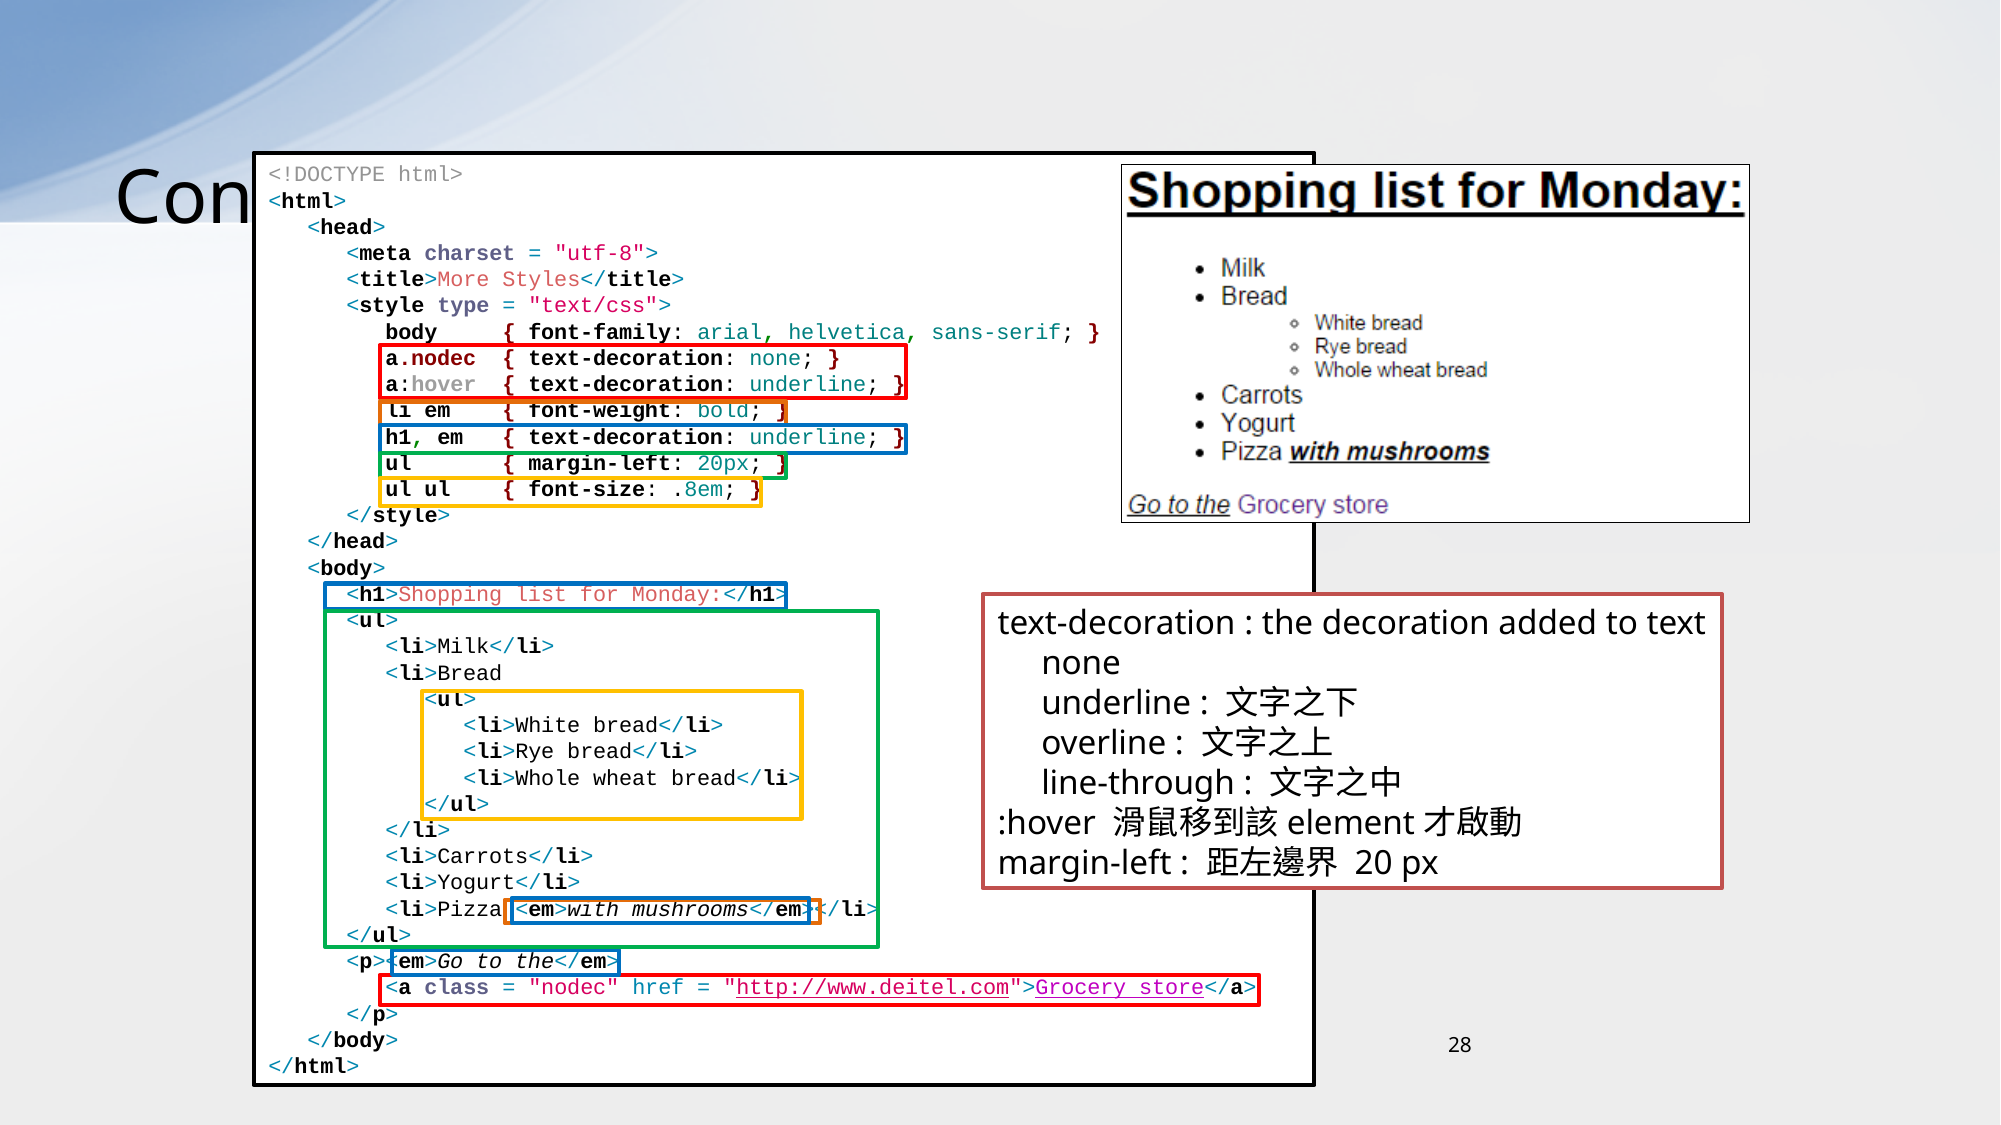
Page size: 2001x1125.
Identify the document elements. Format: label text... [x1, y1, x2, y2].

text_box [323, 581, 788, 609]
text_box text-decoration : the decoration added to text none underline : 文字之下 overline : 文字之上 line-through : 文字之中 :hover 滑鼠移到該element才啟動 margin-left : 距左邊界 20 px [981, 592, 1724, 890]
text_box [378, 343, 908, 400]
text_box [420, 689, 804, 821]
title Conflicting Styles [99, 58, 1900, 247]
text_box [378, 399, 788, 423]
text_box [378, 476, 763, 508]
text_box <!DOCTYPE html> <html> <head> <meta charset = "utf-8"> <title>More Styles</title> <style type = "text/css"> body { font-family: arial, helvetica, sans-serif; } a.nodec { text-decoration: none; } a:hover { text-decoration: underline; } li em { font-weight: bold; } h1, em { text-decoration: underline; } ul { margin-left: 20px; } ul ul { font-size: .8em; } </style> </head> <body> <h1>Shopping list for Monday:</h1> <ul> <li>Milk</li> <li>Bread <ul> <li>White bread</li> <li>Rye bread</li> <li>Whole wheat bread</li> </ul> </li> <li>Carrots</li> <li>Yogurt</li> <li>Pizza <em>with mushrooms</em></li> </ul> <p><em>Go to the</em> <a class = "nodec" href = "http://www.deitel.com">Grocery store</a> </p> </body> </html> [252, 151, 1316, 1087]
text_box [378, 423, 908, 455]
text_box [378, 973, 1261, 1007]
slide_number 28 [1433, 1024, 1900, 1103]
text_box [323, 609, 880, 949]
picture [0, 0, 2000, 1125]
text_box [390, 949, 621, 977]
text_box [378, 451, 788, 480]
